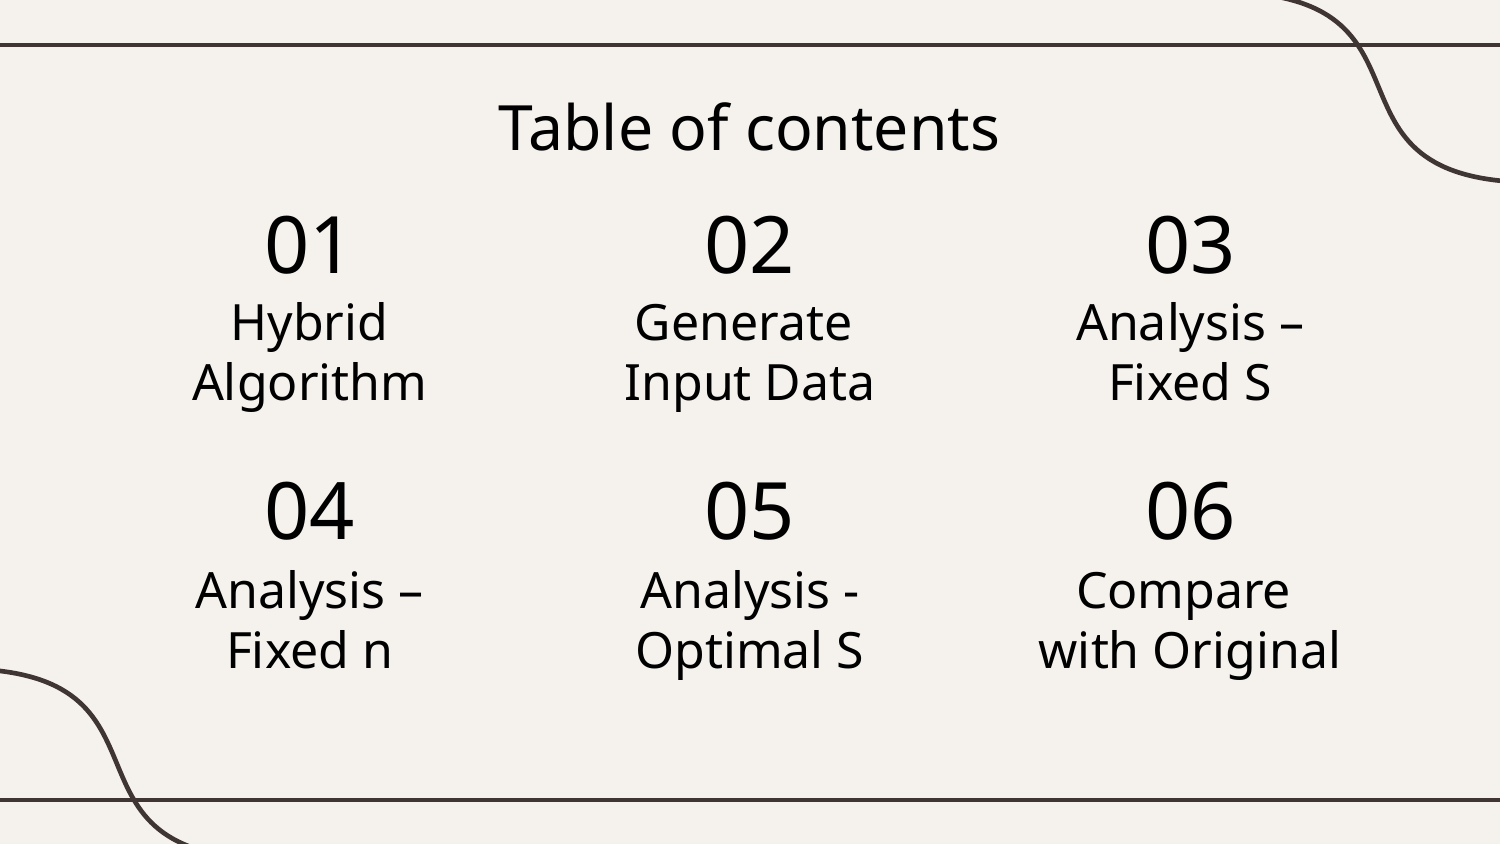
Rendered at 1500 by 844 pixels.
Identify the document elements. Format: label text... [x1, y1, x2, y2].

title 01 [243, 179, 377, 274]
title Analysis – Fixed n [118, 543, 502, 720]
title 02 [683, 179, 817, 274]
title Analysis - Optimal S [558, 543, 942, 690]
title Table of contents [382, 72, 1118, 167]
title 06 [1123, 445, 1257, 540]
title 04 [243, 445, 377, 540]
title 05 [683, 445, 817, 540]
title Analysis – Fixed S [998, 275, 1382, 430]
title Hybrid Algorithm [118, 275, 502, 342]
title Generate Input Data [558, 275, 942, 430]
title Compare with Original [998, 543, 1382, 698]
title 03 [1123, 179, 1257, 274]
